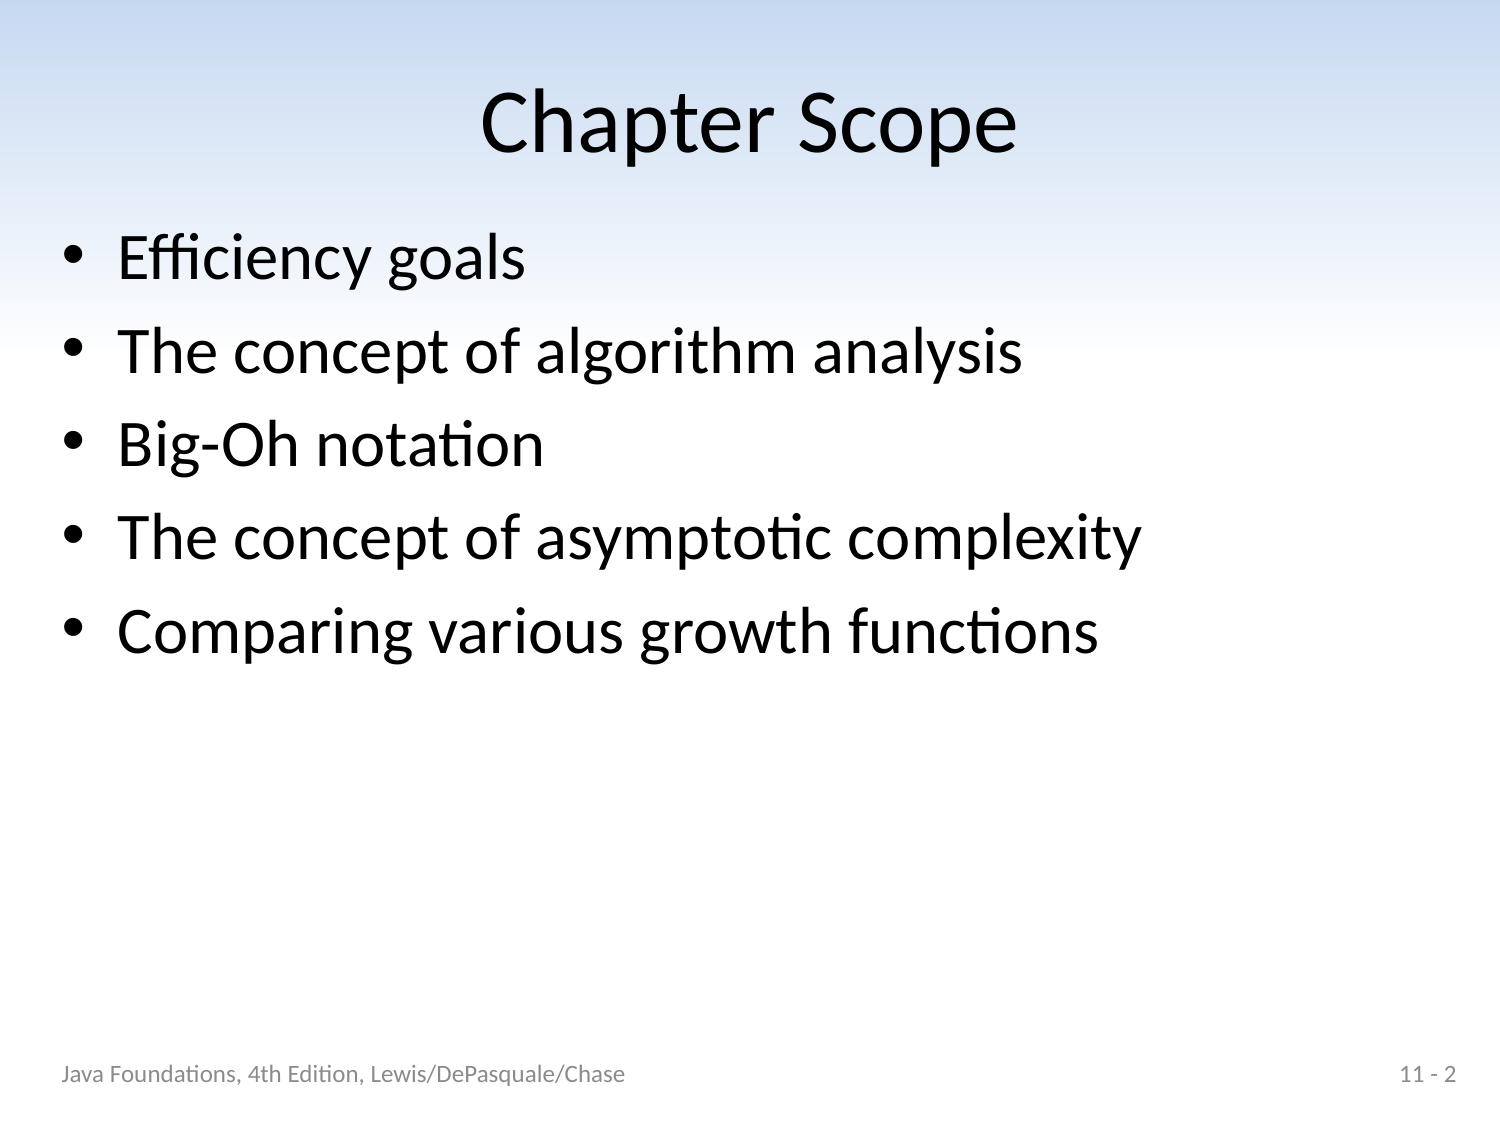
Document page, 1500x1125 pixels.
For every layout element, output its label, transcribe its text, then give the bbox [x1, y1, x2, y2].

footer Java Foundations, 4th Edition, Lewis/DePasquale/Chase [46, 1042, 1121, 1103]
slide_number 11 - 2 [1121, 1042, 1472, 1103]
list Efficiency goals The concept of algorithm analysis Big-Oh notation The concept of asymptotic complexity Comparing various growth functions [46, 205, 1473, 1043]
title Chapter Scope [28, 45, 1473, 186]
